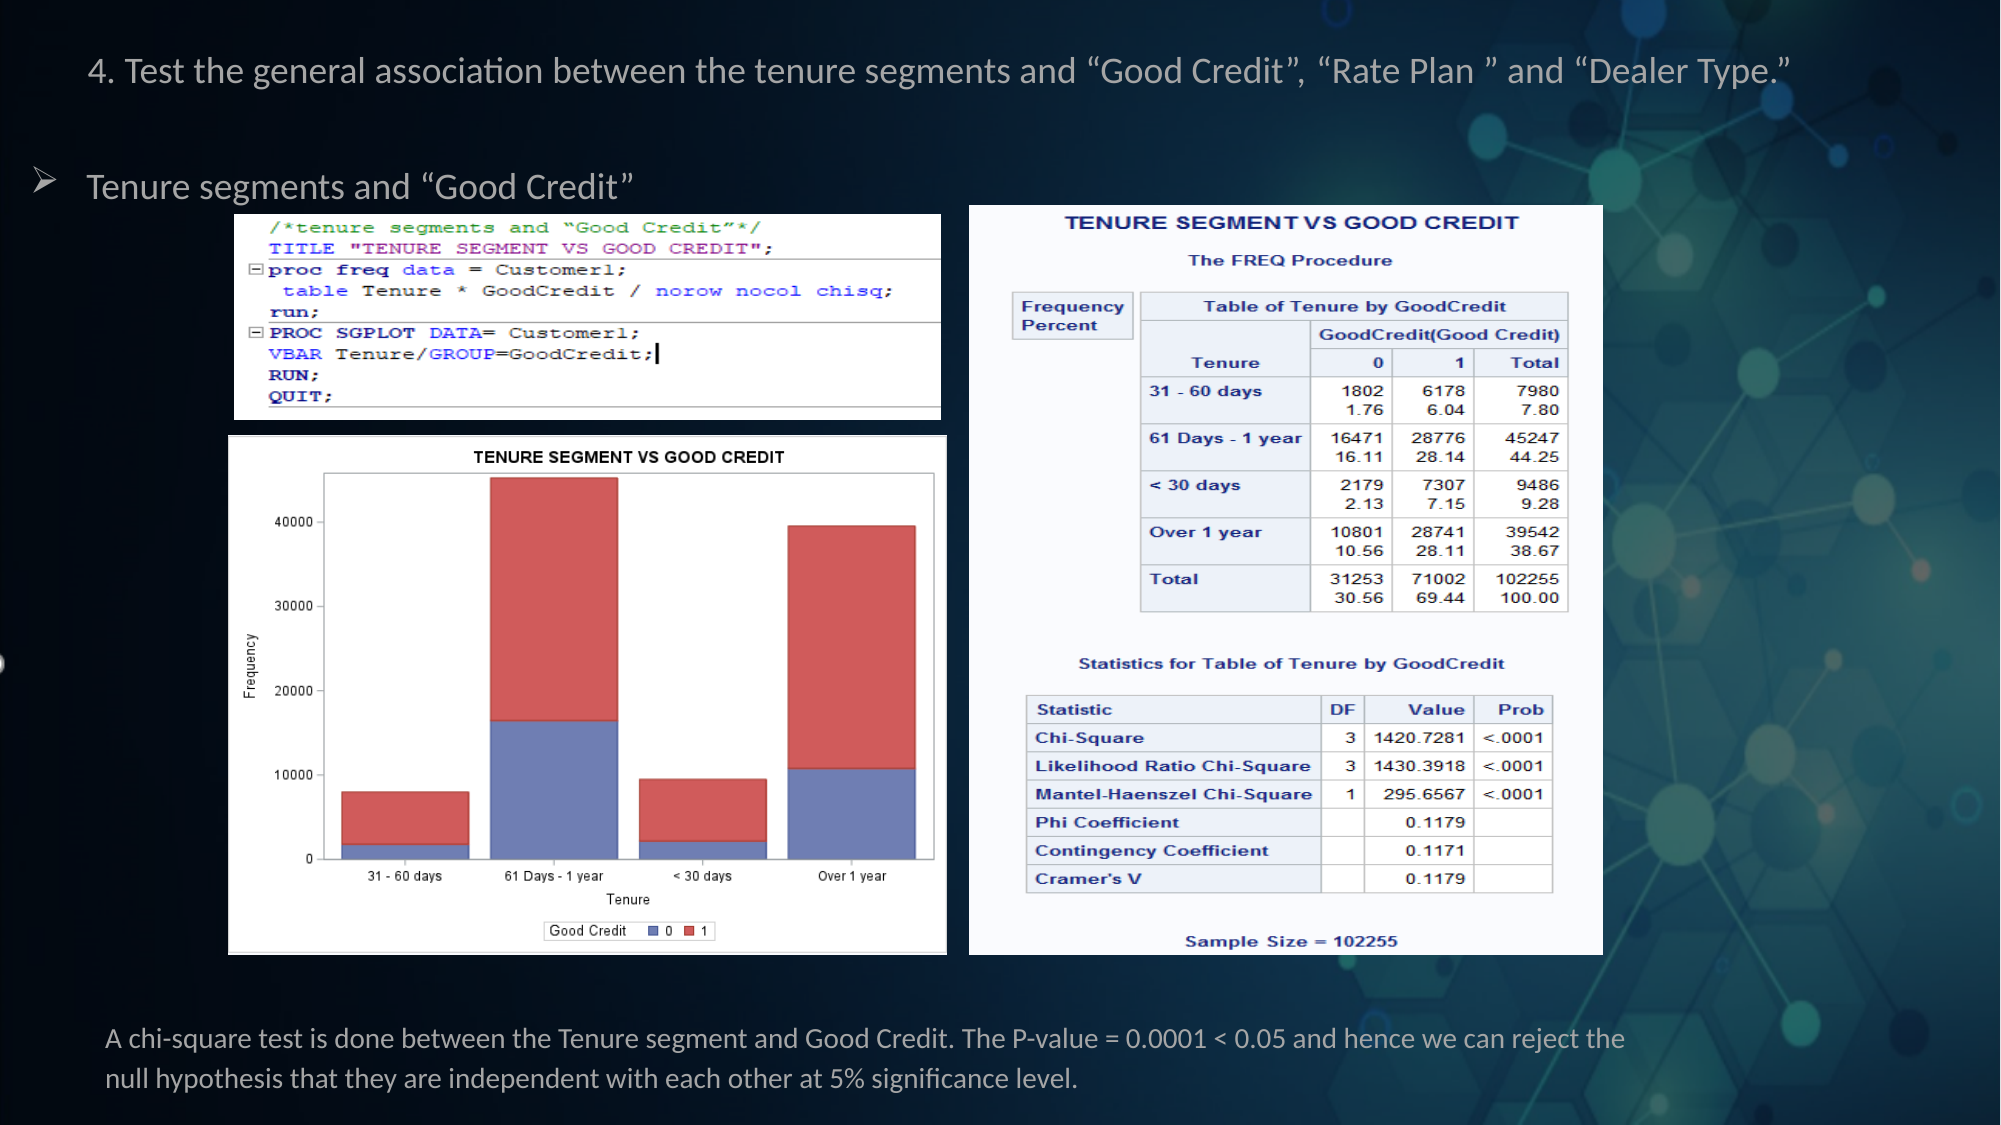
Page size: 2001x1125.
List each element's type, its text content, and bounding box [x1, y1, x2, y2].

text_box A chi-square test is done between the Tenure segment and Good Credit. The P-value = 0.0001 < 0.05 and hence we can reject the null hypothesis that they are independent with each other at 5% significance level. [15, 1006, 1681, 1102]
text_box Tenure segments and “Good Credit” [15, 147, 1016, 215]
picture [0, 0, 2001, 1125]
text_box 4. Test the general association between the tenure segments and “Good Credit”, “Rate Plan ” and “Dealer Type.” [72, 31, 1867, 98]
